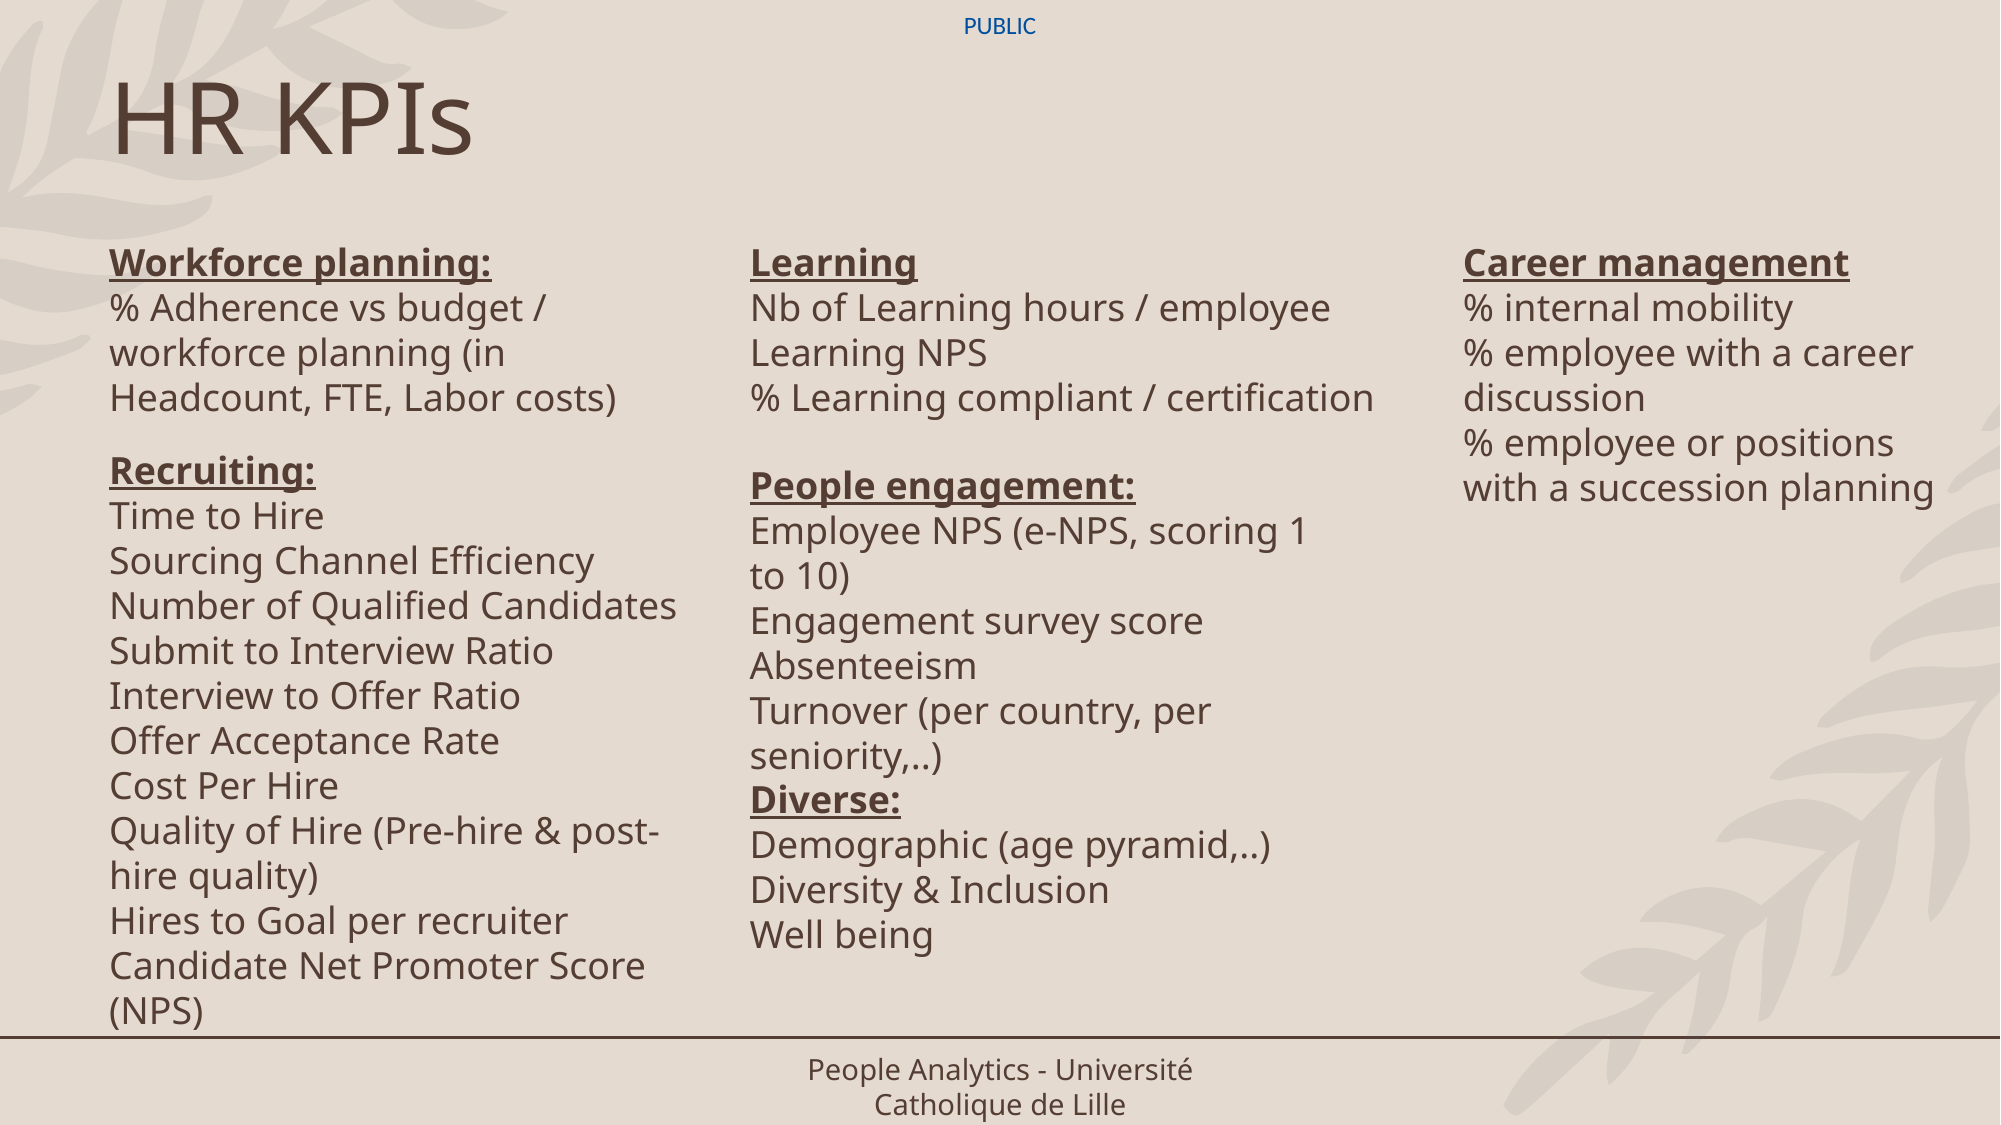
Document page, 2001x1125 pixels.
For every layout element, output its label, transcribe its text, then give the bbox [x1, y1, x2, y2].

text_box Workforce planning: % Adherence vs budget / workforce planning (in Headcount, FTE, Labor costs) [94, 231, 659, 426]
footer People Analytics - Université Catholique de Lille [718, 1060, 1283, 1112]
text_box People engagement: Employee NPS (e-NPS, scoring 1 to 10) Engagement survey score Absenteeism Turnover (per country, per seniority,..) [734, 454, 1363, 785]
text_box Diverse: Demographic (age pyramid,..) Diversity & Inclusion Well being [734, 785, 1299, 1009]
text_box Career management % internal mobility % employee with a career discussion % employee or positions with a succession planning [1448, 231, 1968, 606]
text_box Learning Nb of Learning hours / employee Learning NPS % Learning compliant / certification [734, 231, 1415, 516]
title HR KPIs [94, 72, 1595, 184]
text_box Recruiting: Time to Hire Sourcing Channel Efficiency Number of Qualified Candidates Submit to Interview Ratio Interview to Offer Ratio Offer Acceptance Rate Cost Per Hire Quality of Hire (Pre-hire & post-hire quality) Hires to Goal per recruiter Candidate Net Promoter Score (NPS) [94, 439, 735, 1039]
